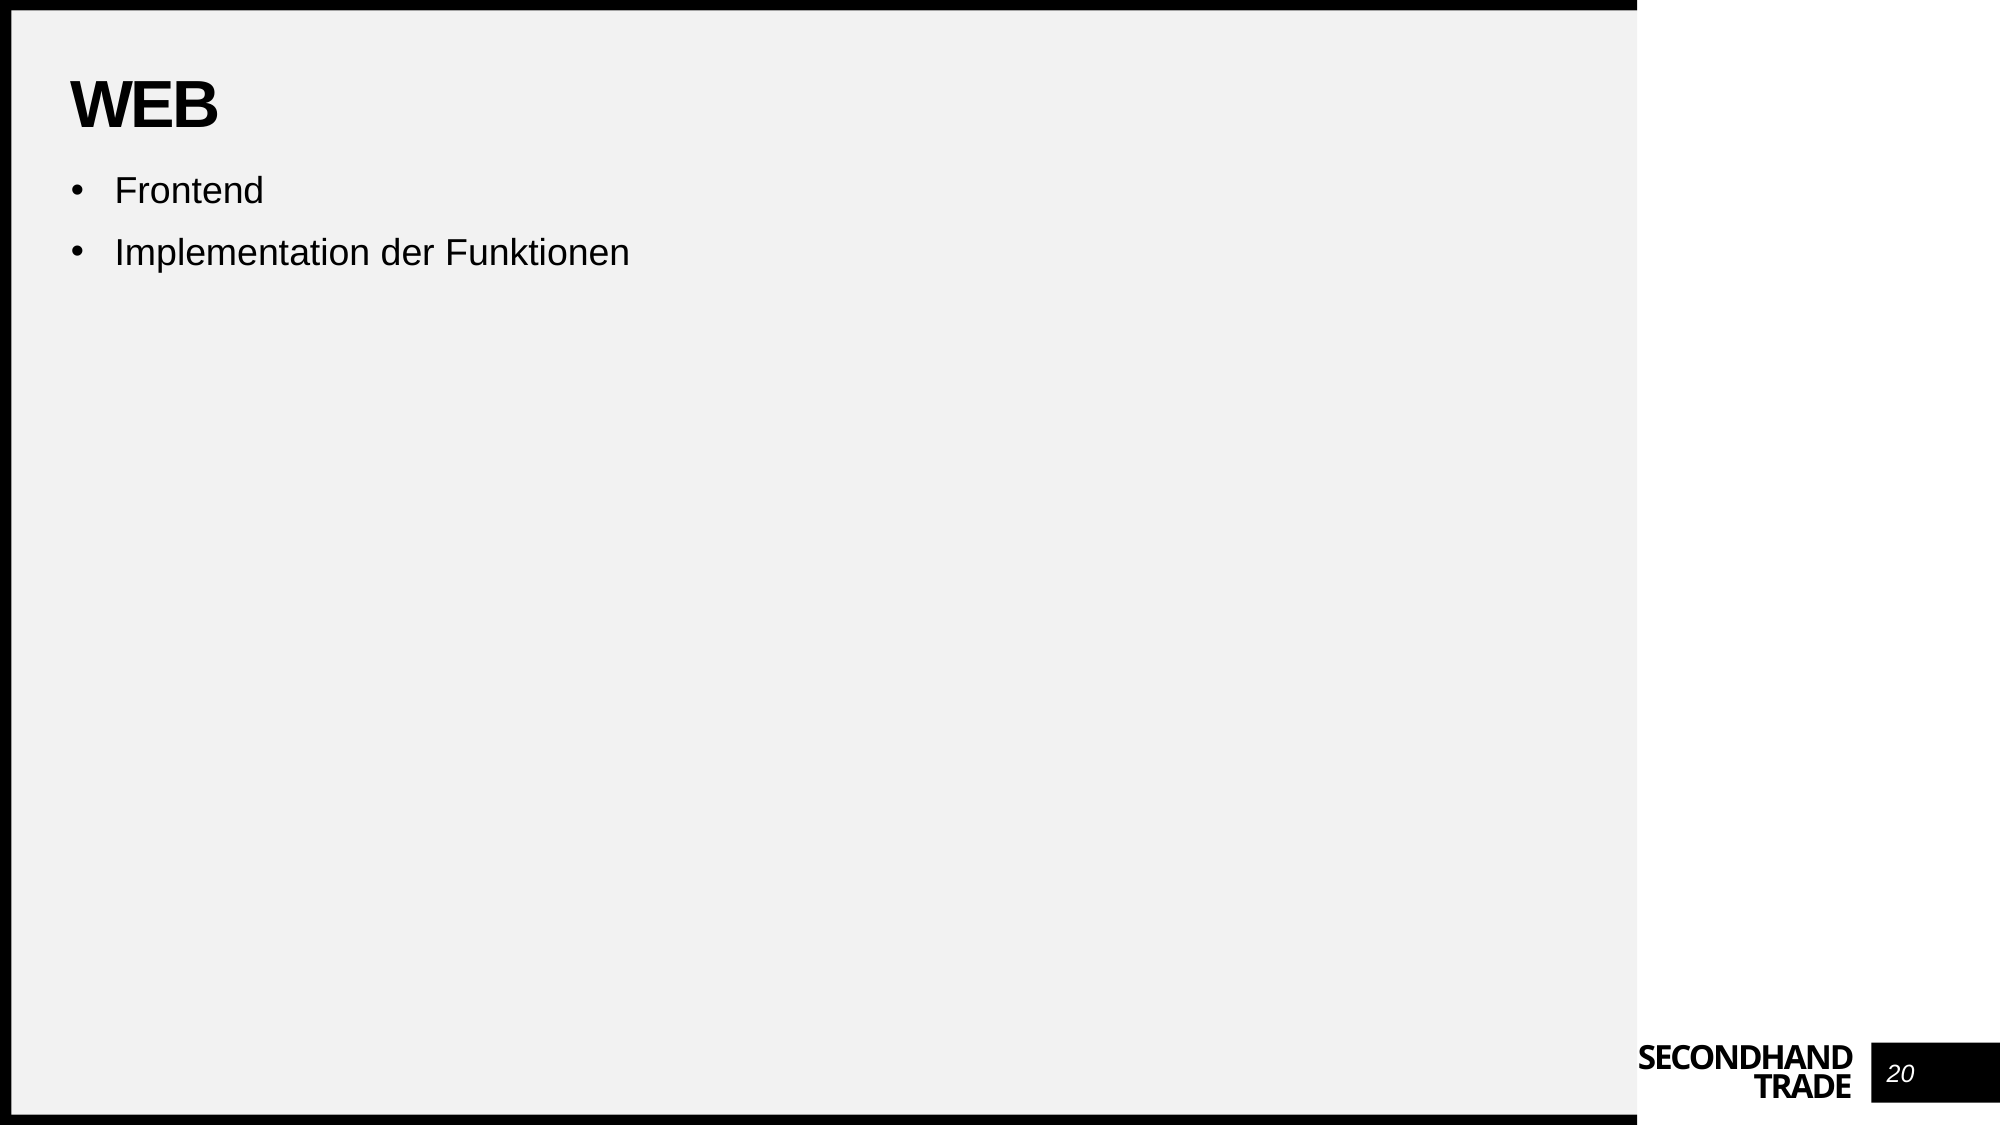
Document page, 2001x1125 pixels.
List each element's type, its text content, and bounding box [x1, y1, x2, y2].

list Frontend Implementation der Funktionen [70, 171, 1580, 1014]
title Web [70, 70, 1580, 142]
slide_number 20 [1877, 1050, 1924, 1096]
